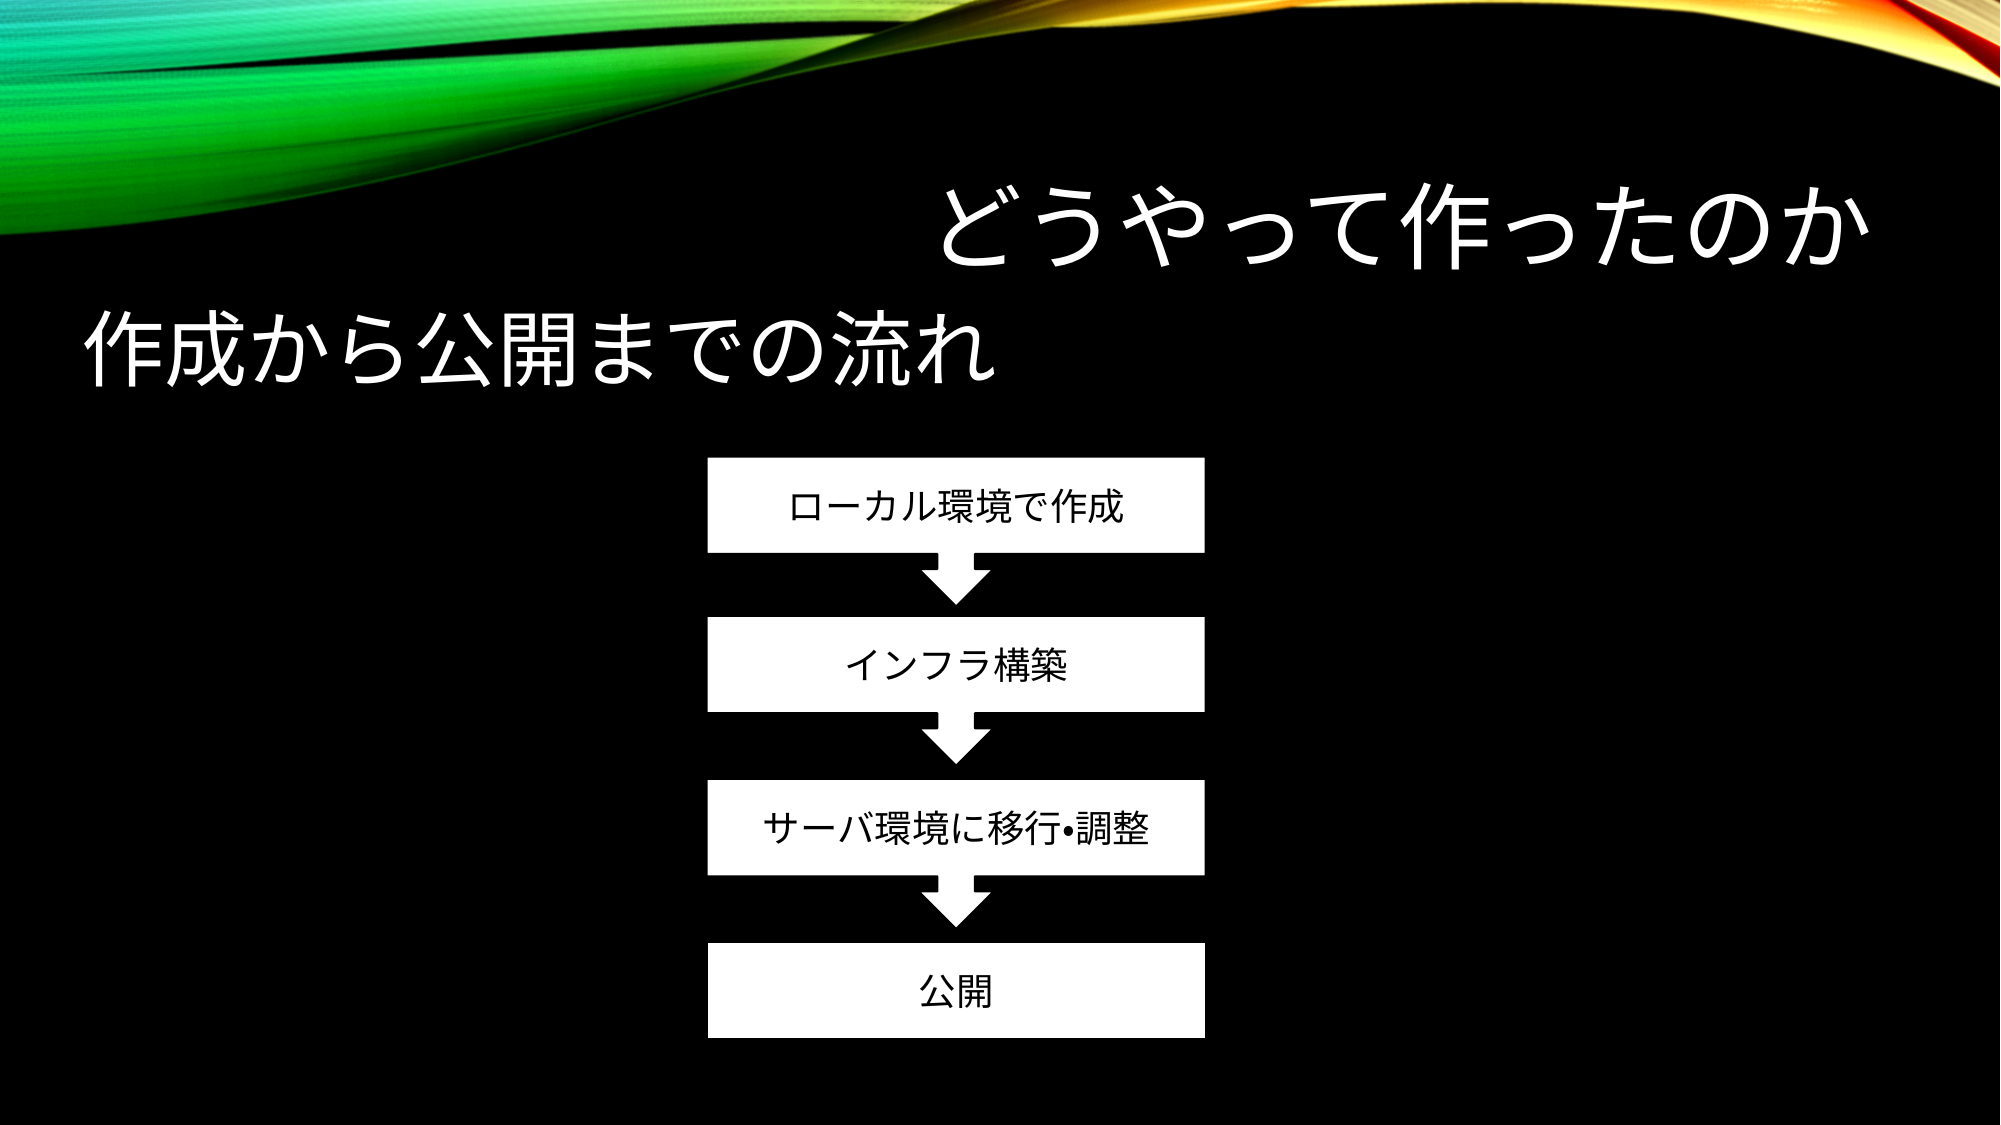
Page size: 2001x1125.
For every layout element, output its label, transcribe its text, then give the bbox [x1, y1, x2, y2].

text_box ローカル環境で作成 [705, 455, 1207, 608]
text_box 公開 [706, 941, 1207, 1040]
text_box インフラ構築 [705, 614, 1207, 767]
title どうやって作ったのか [884, 125, 1888, 338]
text_box サーバ環境に移行・調整 [705, 777, 1207, 930]
picture [0, 0, 2000, 237]
text_box 作成から公開までの流れ [66, 271, 1052, 435]
